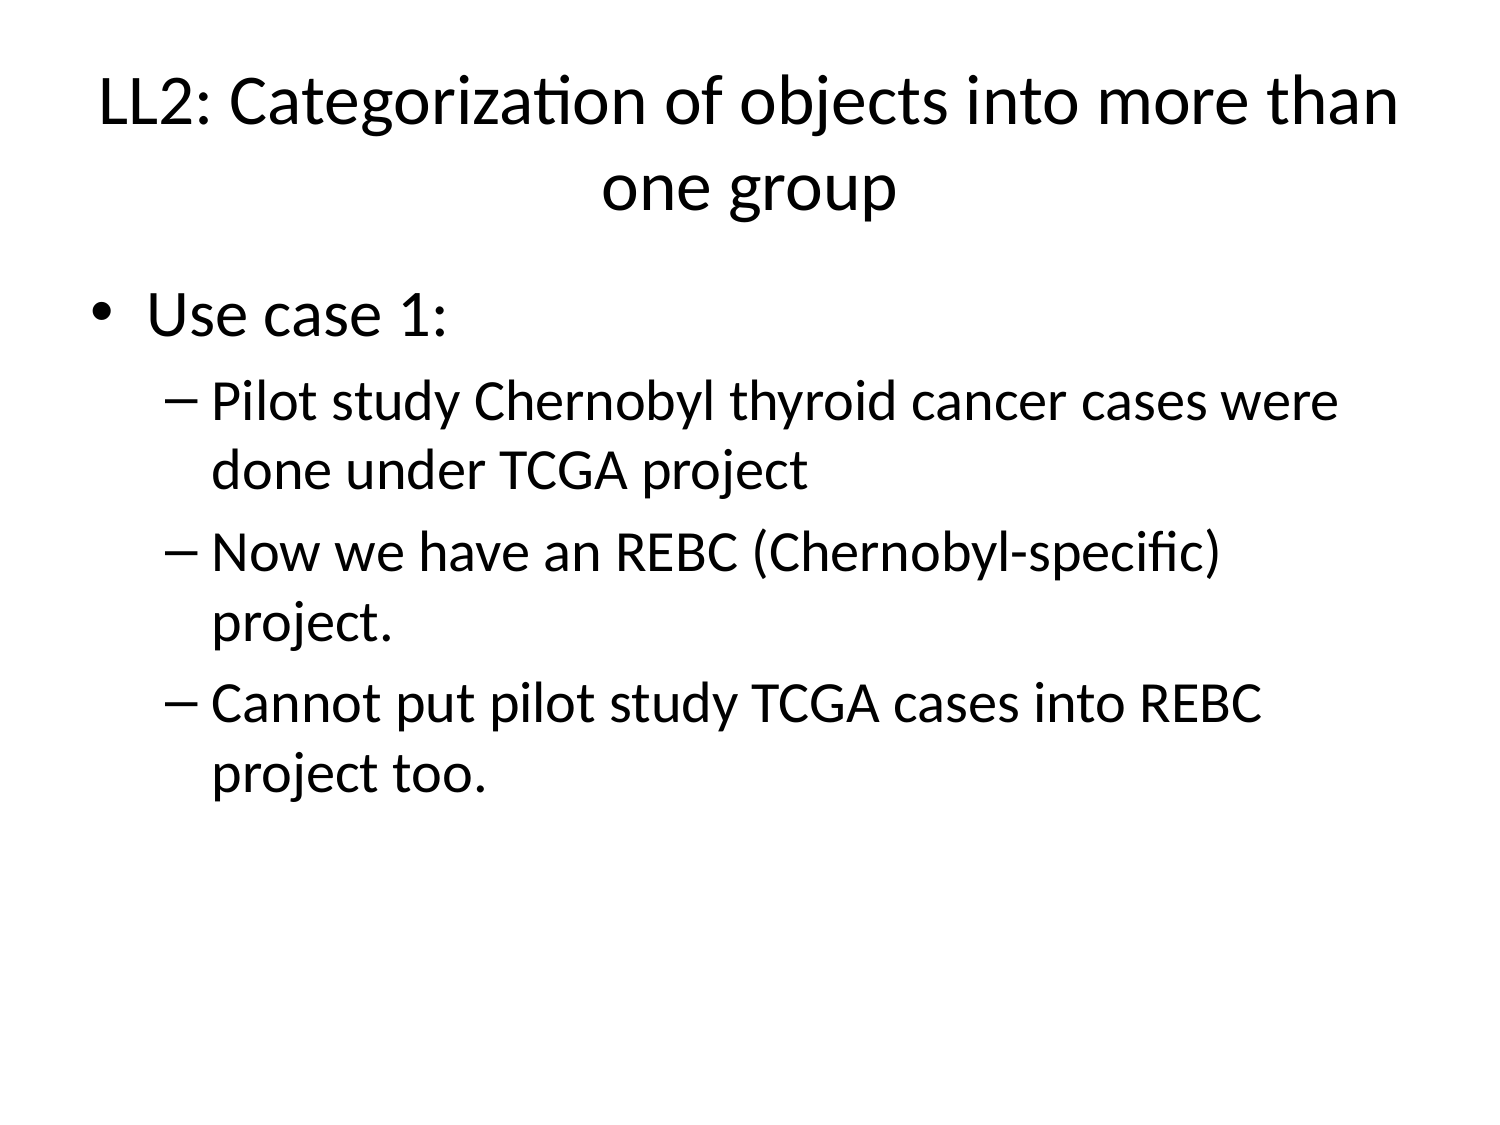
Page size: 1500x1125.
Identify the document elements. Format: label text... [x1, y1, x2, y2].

list Use case 1: Pilot study Chernobyl thyroid cancer cases were done under TCGA project Now we have an REBC (Chernobyl-specific) project. Cannot put pilot study TCGA cases into REBC project too. [75, 262, 1425, 1005]
title LL2: Categorization of objects into more than one group [75, 45, 1425, 233]
